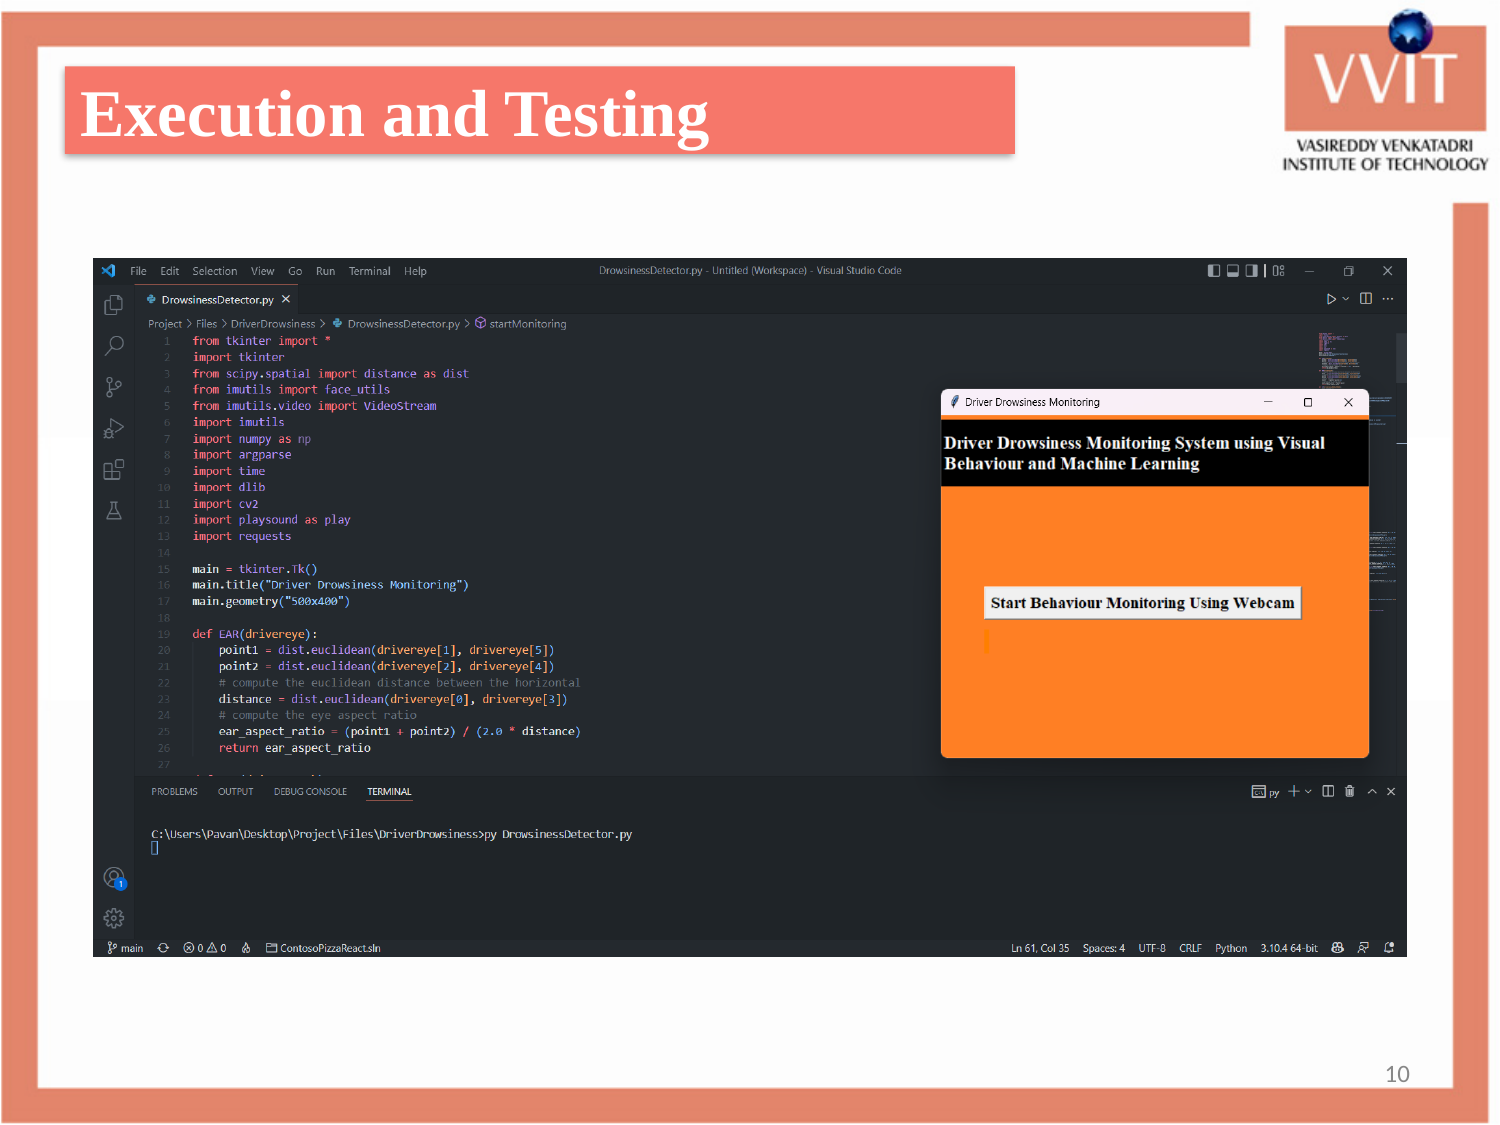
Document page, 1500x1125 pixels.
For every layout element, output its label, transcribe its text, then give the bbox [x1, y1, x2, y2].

slide_number 10 [1074, 1042, 1425, 1103]
text_box Execution and Testing [64, 66, 1015, 154]
picture [0, 0, 1500, 1125]
